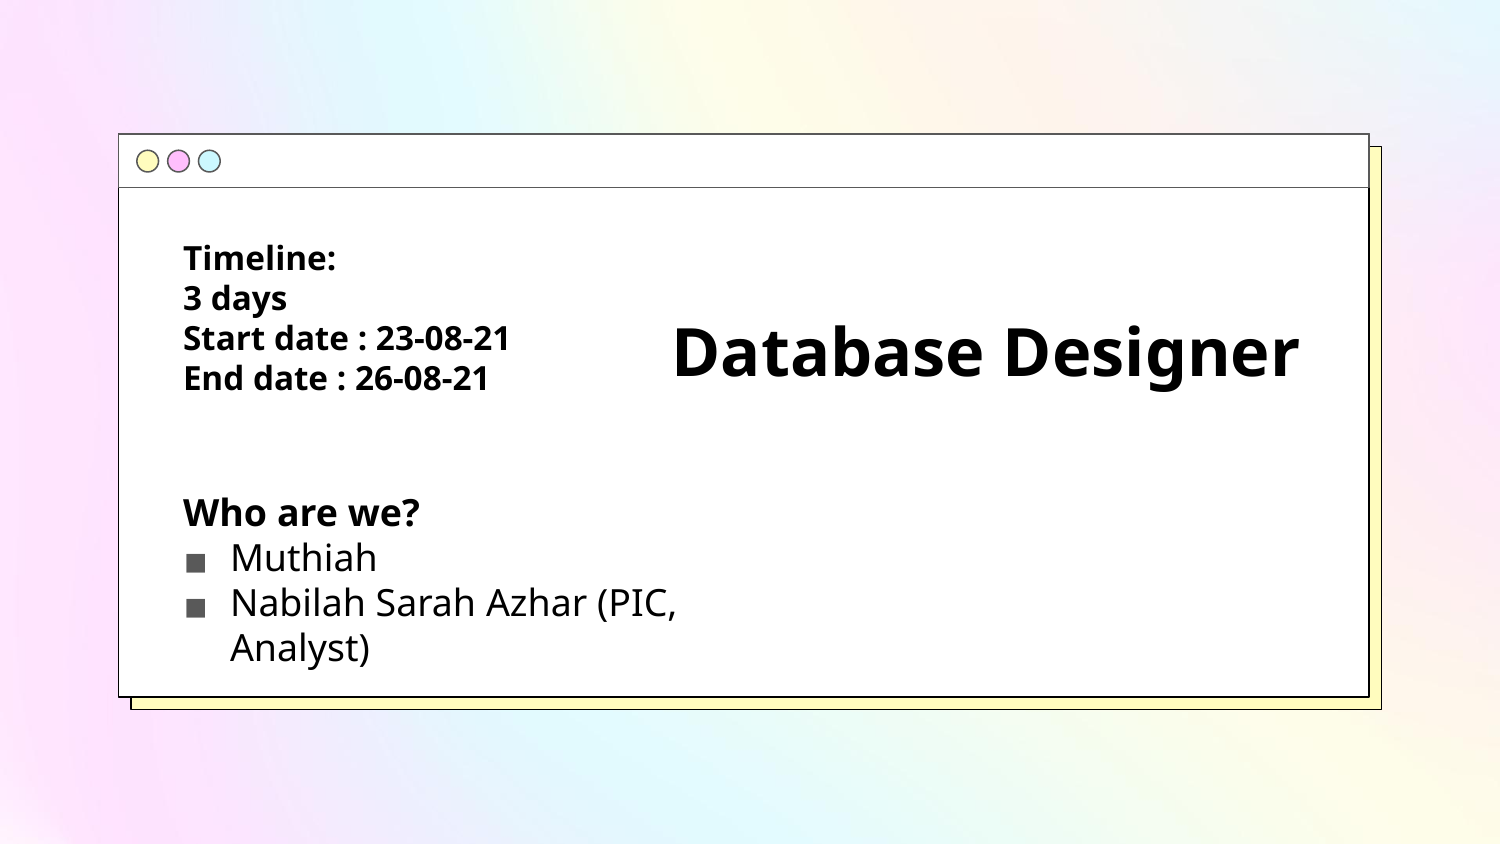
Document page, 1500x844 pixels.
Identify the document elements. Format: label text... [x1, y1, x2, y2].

picture [0, 0, 1500, 844]
subtitle Who are we? Muthiah Nabilah Sarah Azhar (PIC, Analyst) [168, 474, 781, 687]
title Database Designer [619, 224, 1354, 475]
text_box Timeline: 3 days Start date : 23-08-21 End date : 26-08-21 [168, 222, 531, 414]
